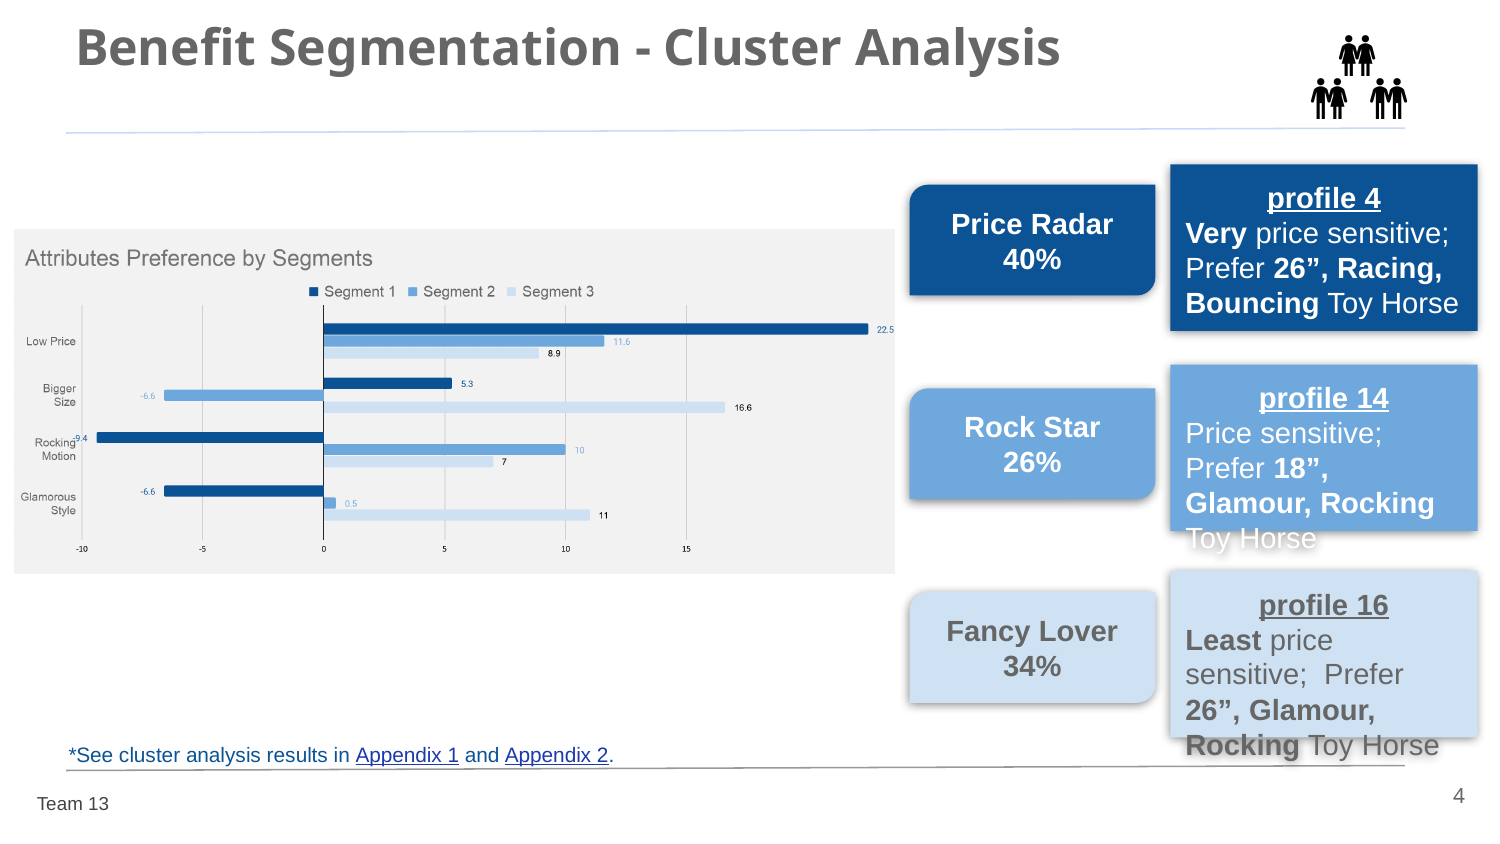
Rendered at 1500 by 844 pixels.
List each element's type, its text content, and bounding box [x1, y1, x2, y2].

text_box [65, 765, 1406, 771]
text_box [65, 127, 1406, 134]
text_box profile 4 Very price sensitive; Prefer 26”, Racing, Bouncing Toy Horse [1170, 164, 1478, 331]
text_box Rock Star 26% [909, 388, 1156, 500]
picture [1303, 30, 1414, 123]
text_box Team 13 [21, 777, 125, 818]
slide_number ‹#› [1389, 764, 1480, 830]
title Benefit Segmentation - Cluster Analysis [75, 24, 1425, 77]
text_box profile 16 Least price sensitive; Prefer 26”, Glamour, Rocking Toy Horse [1170, 570, 1478, 738]
text_box Price Radar 40% [909, 184, 1156, 296]
text_box Fancy Lover 34% [909, 592, 1156, 703]
picture [13, 229, 895, 574]
text_box *See cluster analysis results in Appendix 1 and Appendix 2. [53, 726, 1372, 791]
text_box profile 14 Price sensitive; Prefer 18”, Glamour, Rocking Toy Horse [1170, 364, 1478, 531]
